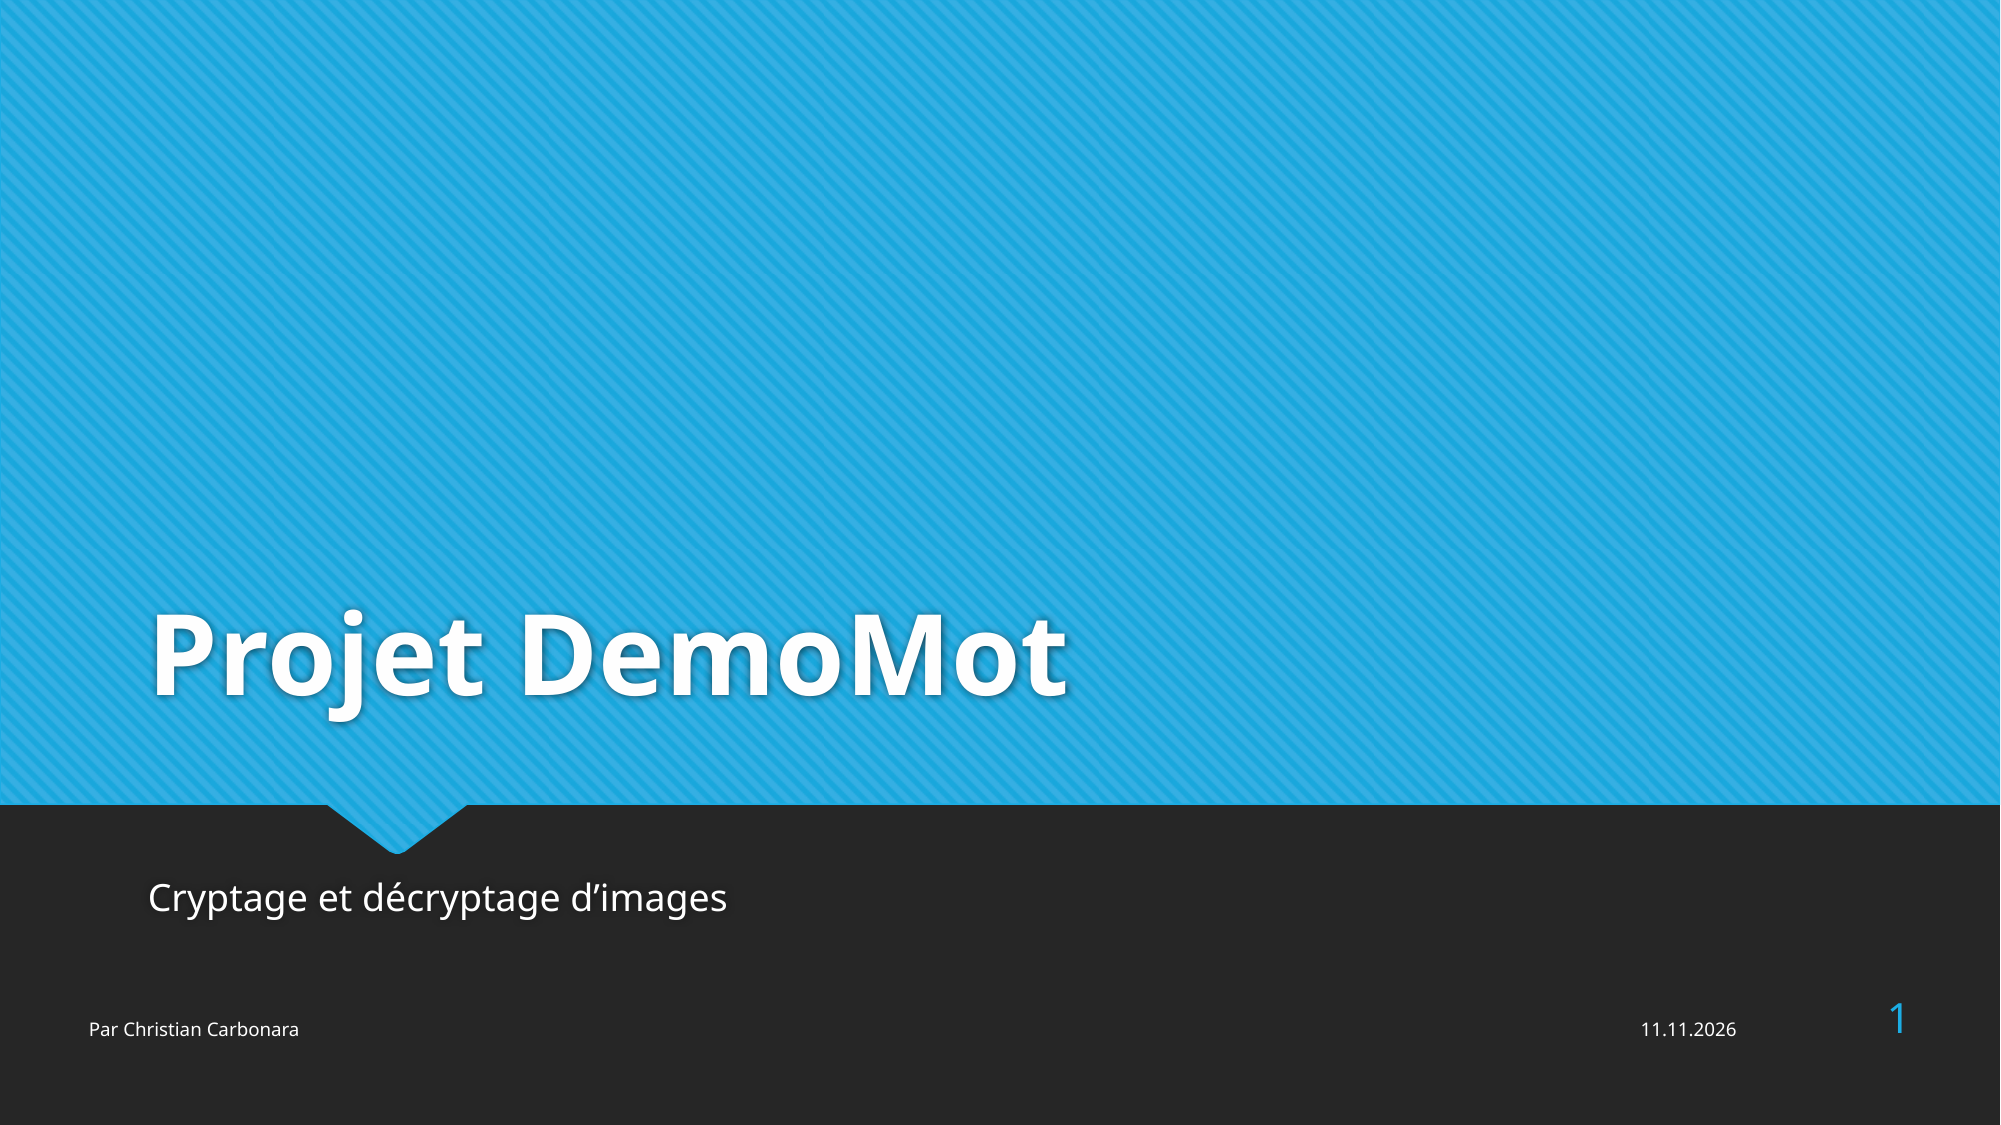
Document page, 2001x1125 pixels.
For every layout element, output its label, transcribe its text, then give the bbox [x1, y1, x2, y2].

slide_number 1 [1751, 970, 1926, 1051]
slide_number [1531, 991, 1751, 1051]
title Projet DemoMot [132, 237, 1868, 726]
subtitle Cryptage et décryptage d’images [132, 866, 1868, 938]
footer Par Christian Carbonara [74, 991, 1493, 1051]
